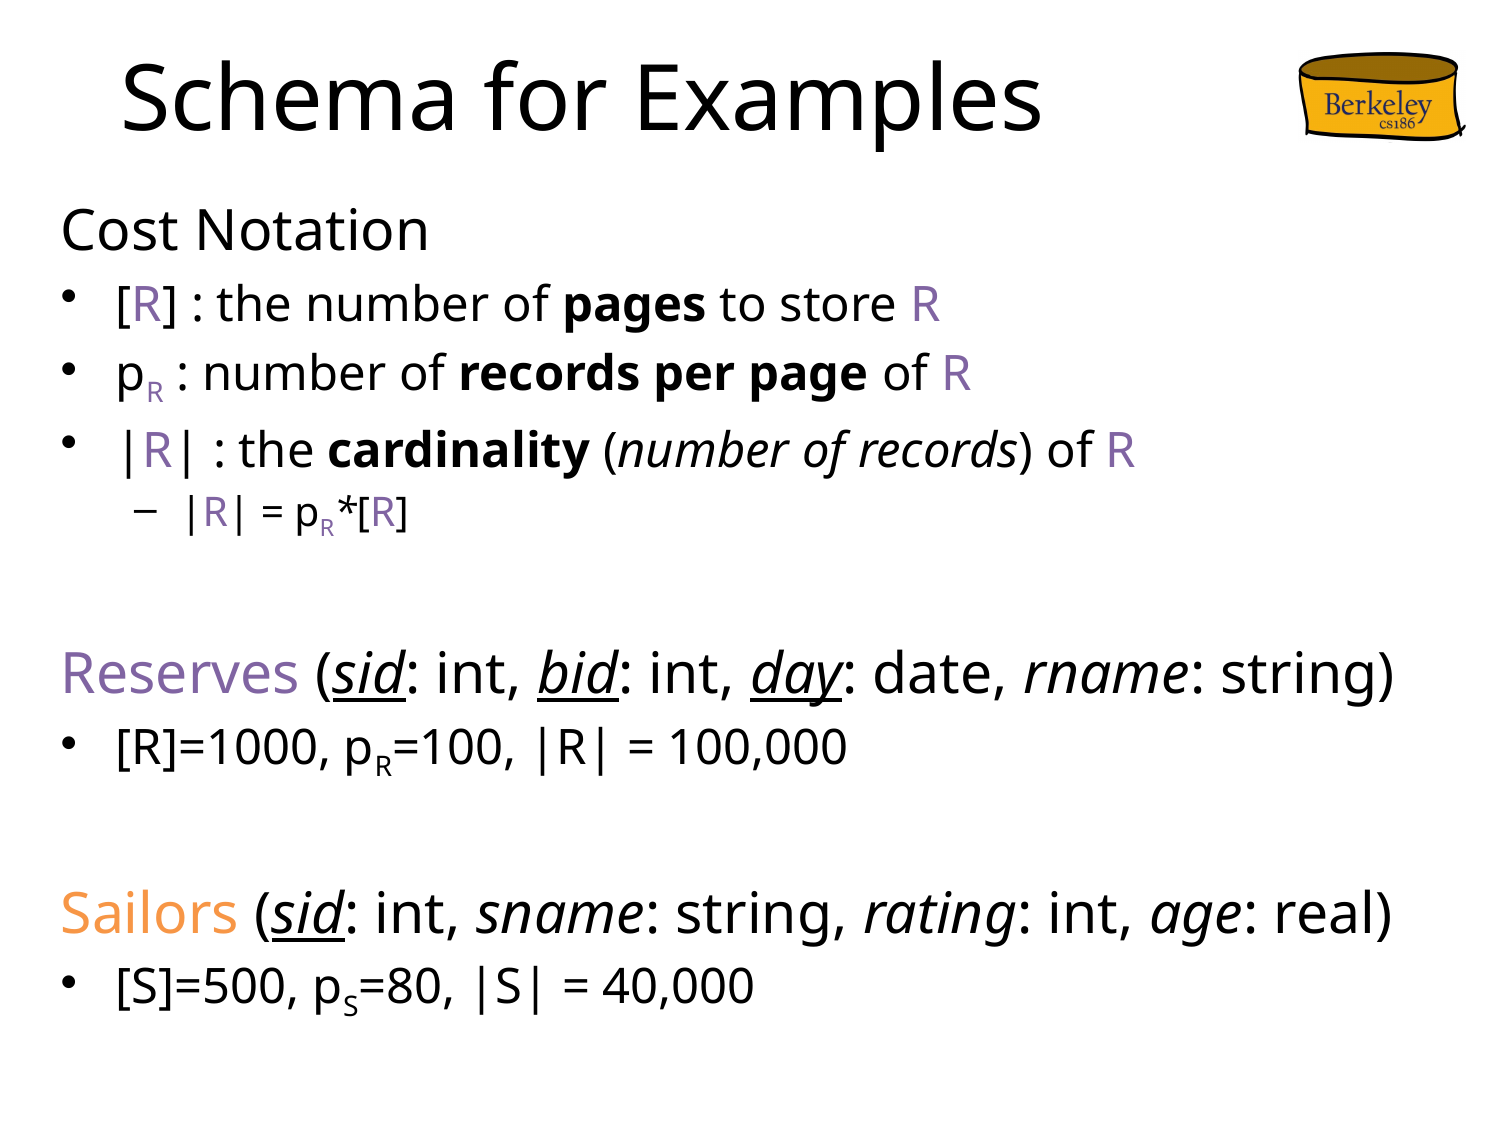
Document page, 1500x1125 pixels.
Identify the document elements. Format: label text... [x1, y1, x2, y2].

list Cost Notation [R] : the number of pages to store R pR : number of records per page of R |R| : the cardinality (number of records) of R |R| = pR*[R] Reserves (sid: int, bid: int, day: date, rname: string) [R]=1000, pR=100, |R| = 100,000 Sailors (sid: int, sname: string, rating: int, age: real) [S]=500, pS=80, |S| = 40,000 [52, 185, 1448, 1042]
title Schema for Examples [112, 0, 1388, 185]
picture [1388, 50, 1466, 143]
